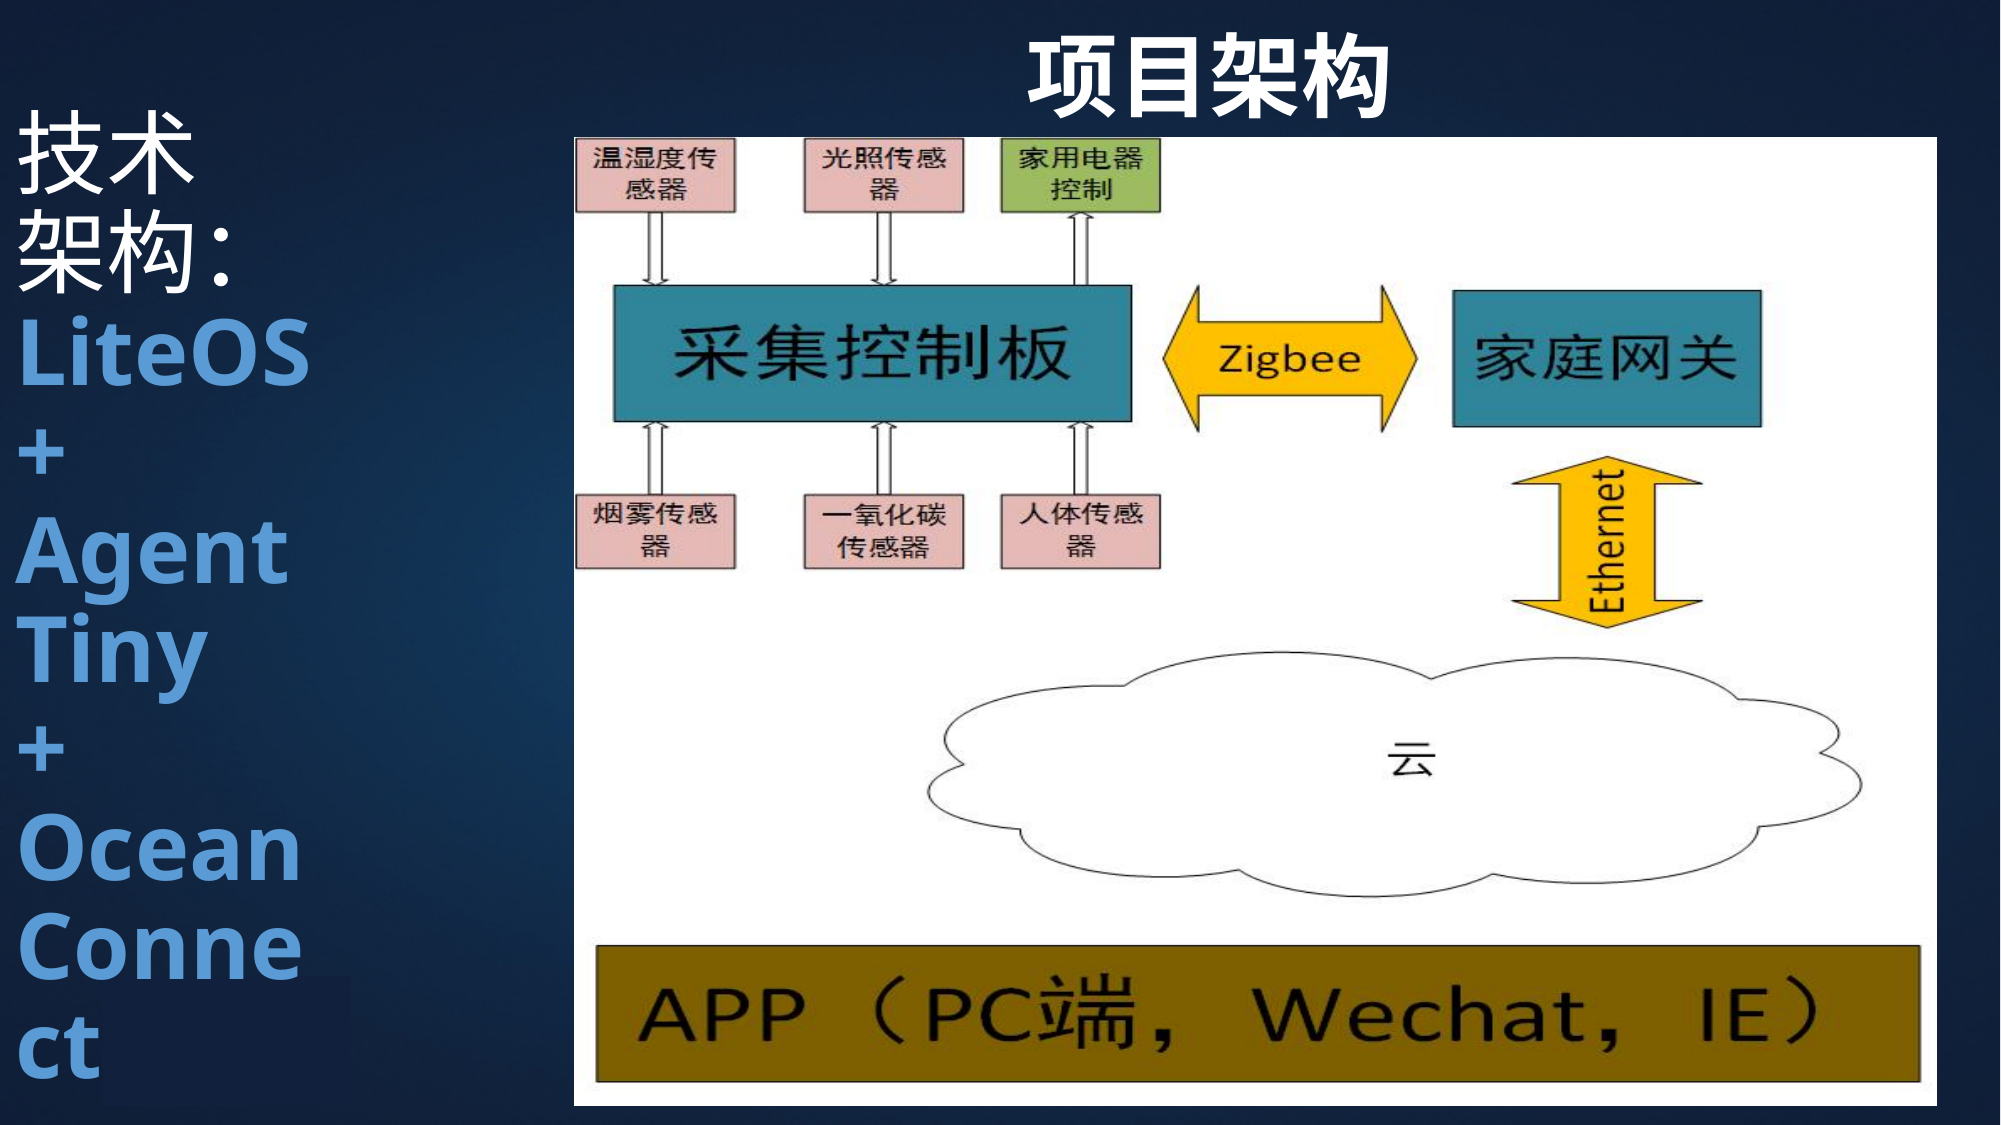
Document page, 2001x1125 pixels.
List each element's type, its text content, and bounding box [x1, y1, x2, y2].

picture [0, 0, 2001, 1125]
text_box 项目架构 [1011, 10, 1638, 136]
title 技术 架构： LiteOS + AgentTiny + OceanConnect [0, 0, 339, 1107]
